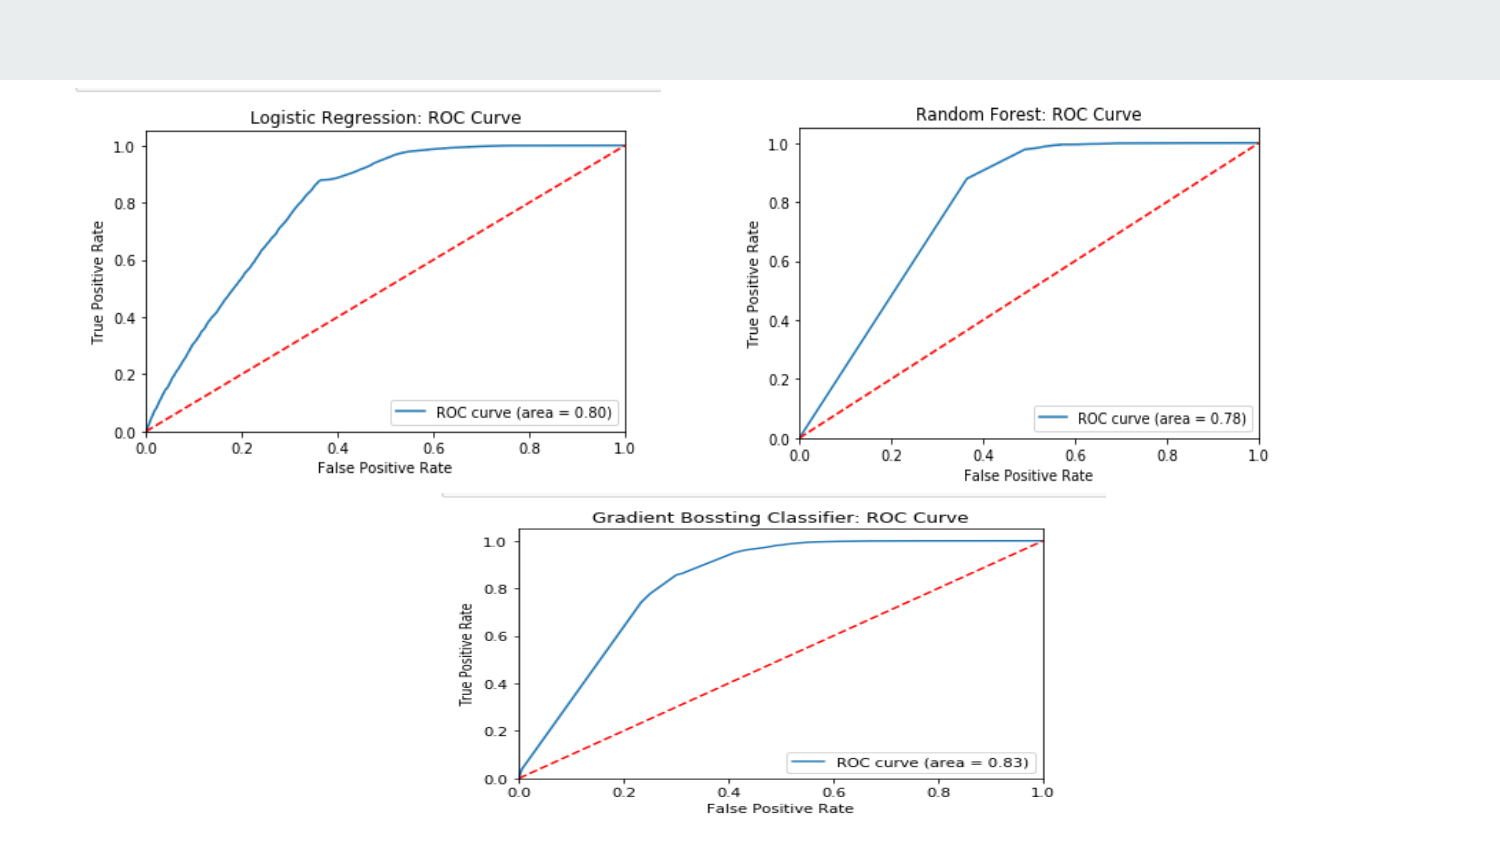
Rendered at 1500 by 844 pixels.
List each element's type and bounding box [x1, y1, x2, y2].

picture [73, 88, 1351, 828]
